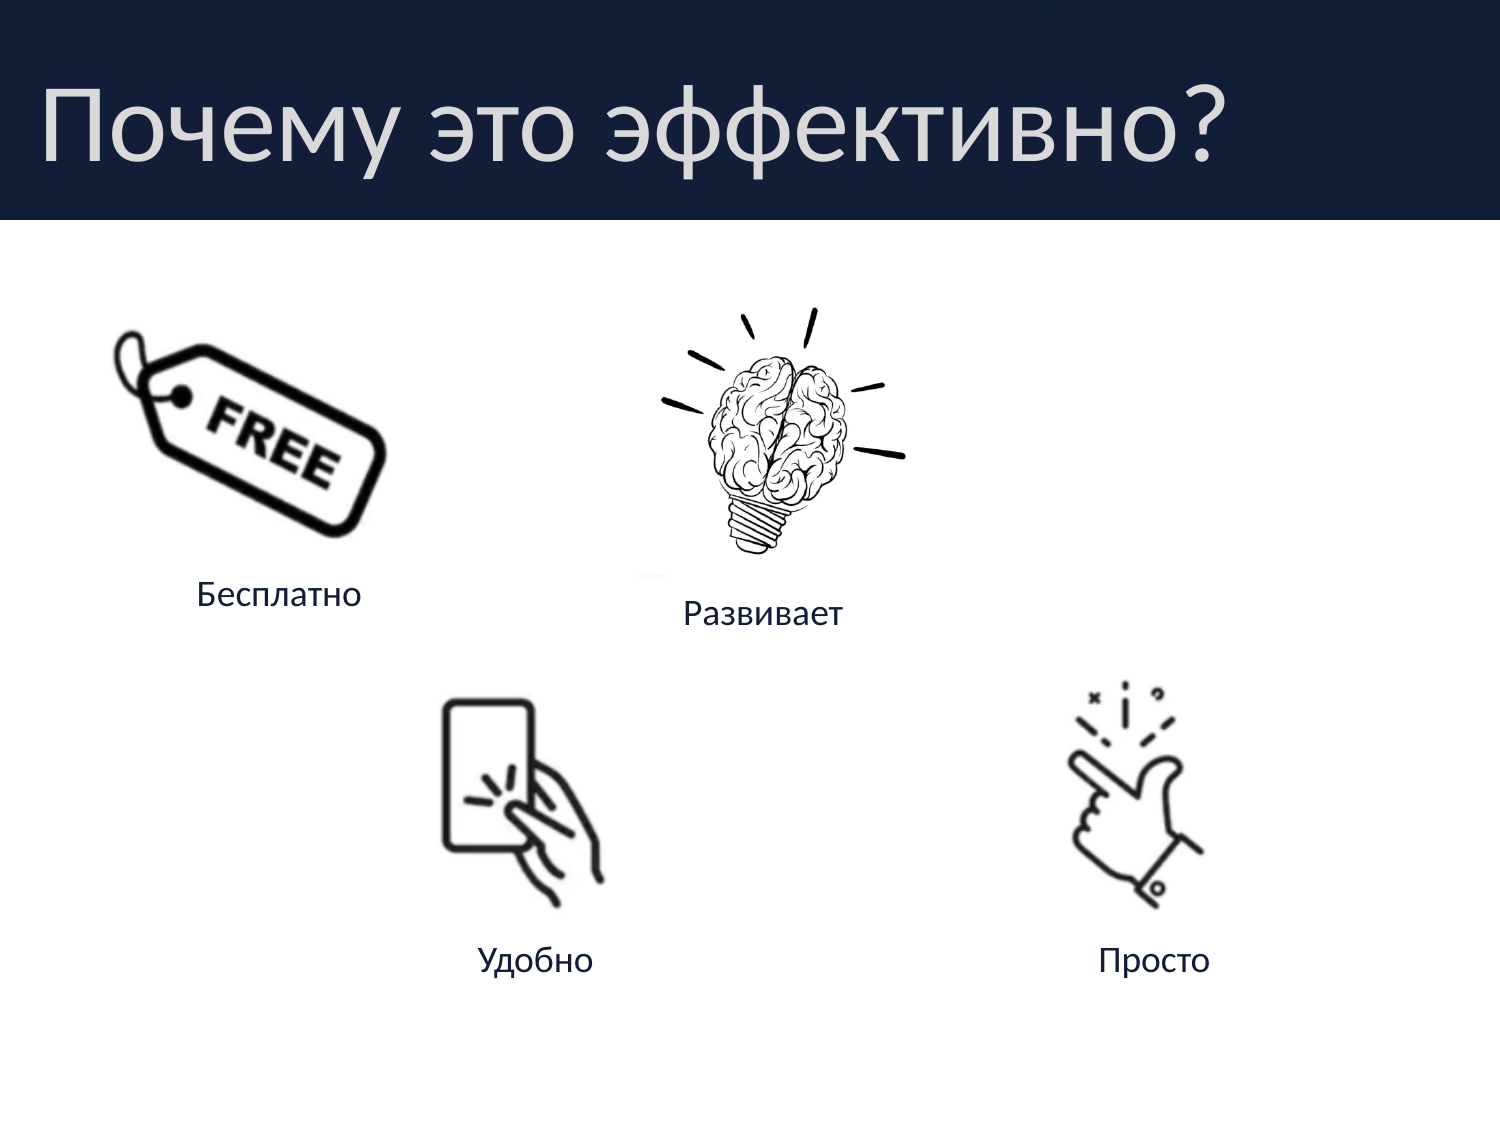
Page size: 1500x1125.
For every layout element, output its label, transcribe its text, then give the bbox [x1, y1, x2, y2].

text_box Удобно [462, 958, 609, 987]
text_box Просто [1083, 944, 1226, 987]
text_box Развивает [668, 590, 859, 640]
text_box Бесплатно [181, 571, 378, 621]
picture [1033, 644, 1276, 935]
picture [0, 0, 1500, 221]
picture [418, 680, 653, 952]
picture [631, 279, 933, 581]
picture [76, 298, 412, 562]
